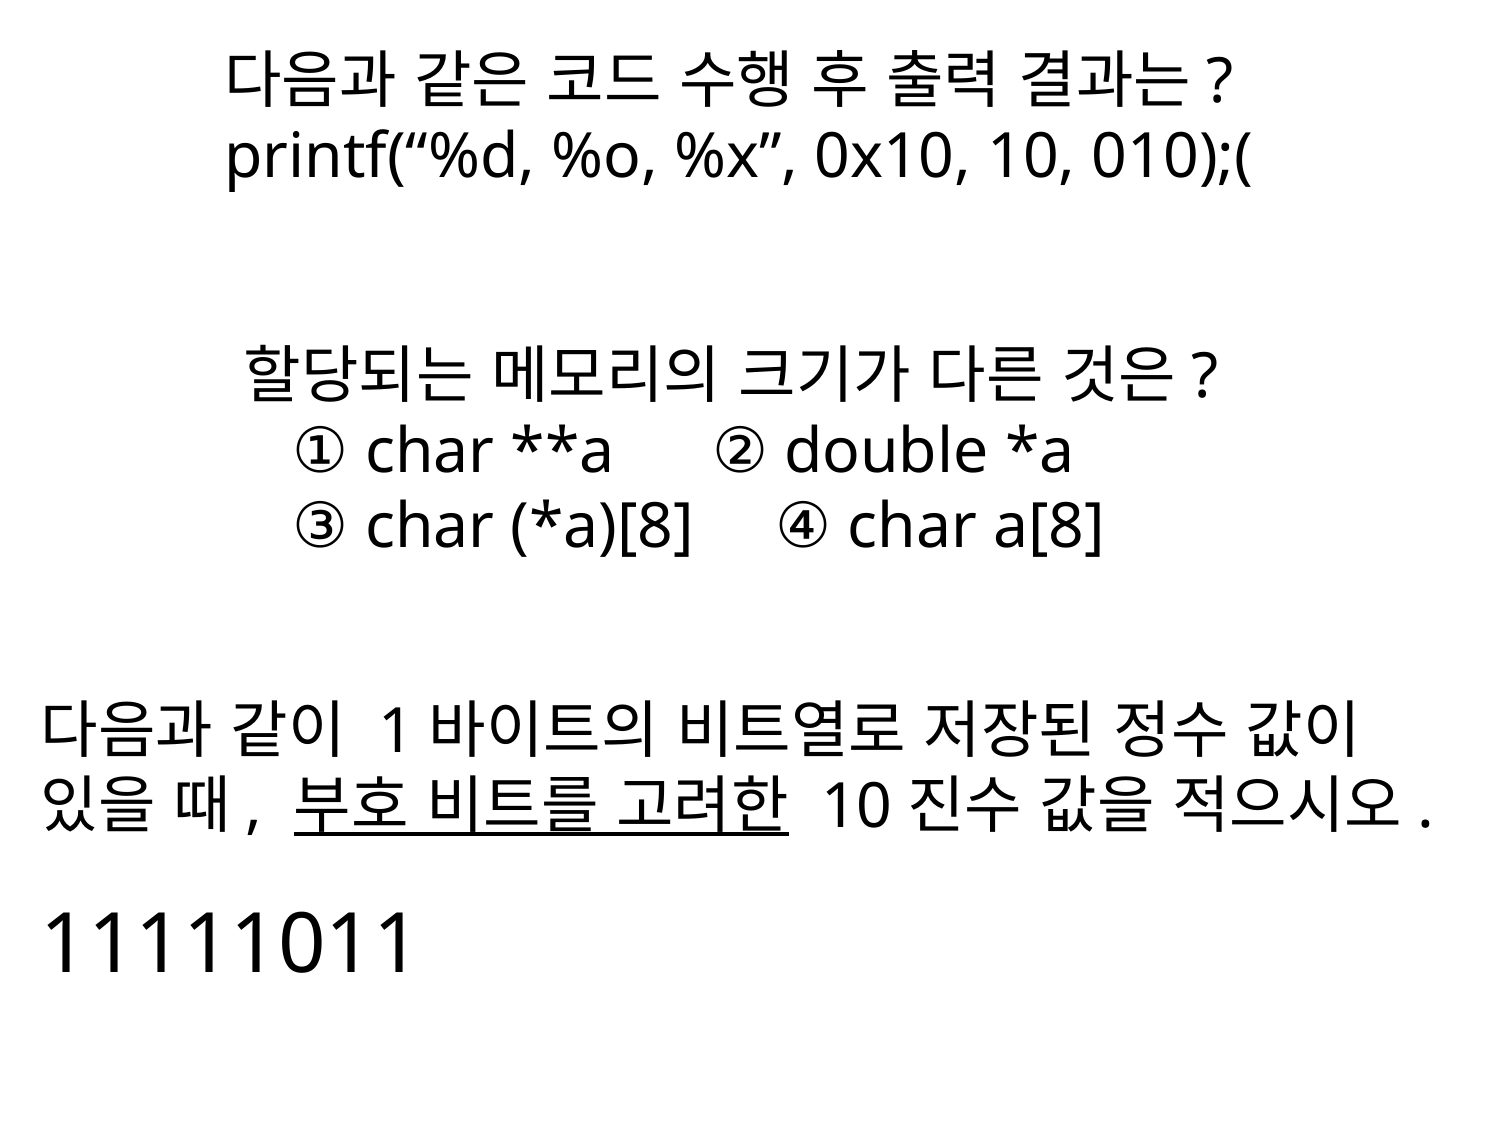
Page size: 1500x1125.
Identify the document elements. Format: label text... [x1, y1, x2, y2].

text_box 다음과 같이 1바이트의 비트열로 저장된 정수 값이 있을 때, 부호 비트를 고려한 10진수 값을 적으시오. 11111011 [25, 682, 1485, 997]
text_box 할당되는 메모리의 크기가 다른 것은? ① char **a ② double *a ③ char (*a)[8] ④ char a[8] [228, 327, 1251, 568]
text_box 다음과 같은 코드 수행 후 출력 결과는? printf(“%d, %o, %x”, 0x10, 10, 010);( [209, 32, 1270, 198]
